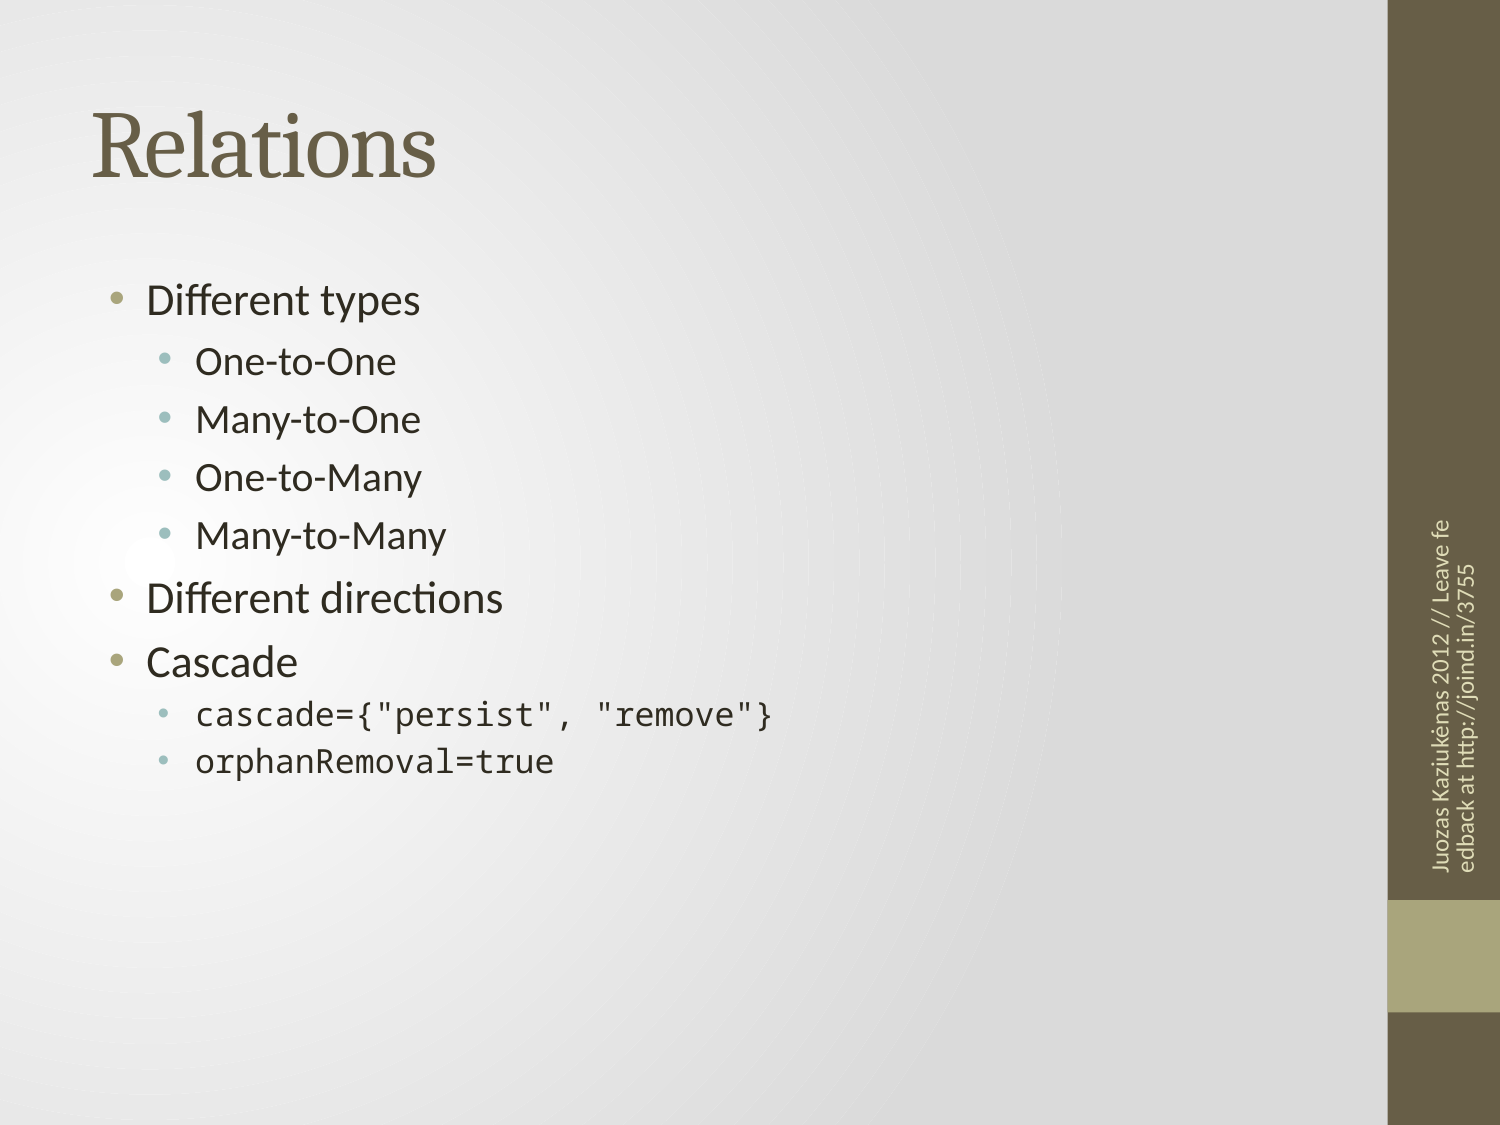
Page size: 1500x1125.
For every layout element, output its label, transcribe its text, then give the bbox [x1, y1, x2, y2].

list Different types One-to-One Many-to-One One-to-Many Many-to-Many Different directions Cascade cascade={"persist", "remove"} orphanRemoval=true [75, 262, 1325, 1050]
title Relations [75, 45, 1325, 233]
footer Juozas Kaziukėnas 2012 // Leave feedback at http://joind.in/3755 [1408, 500, 1469, 889]
